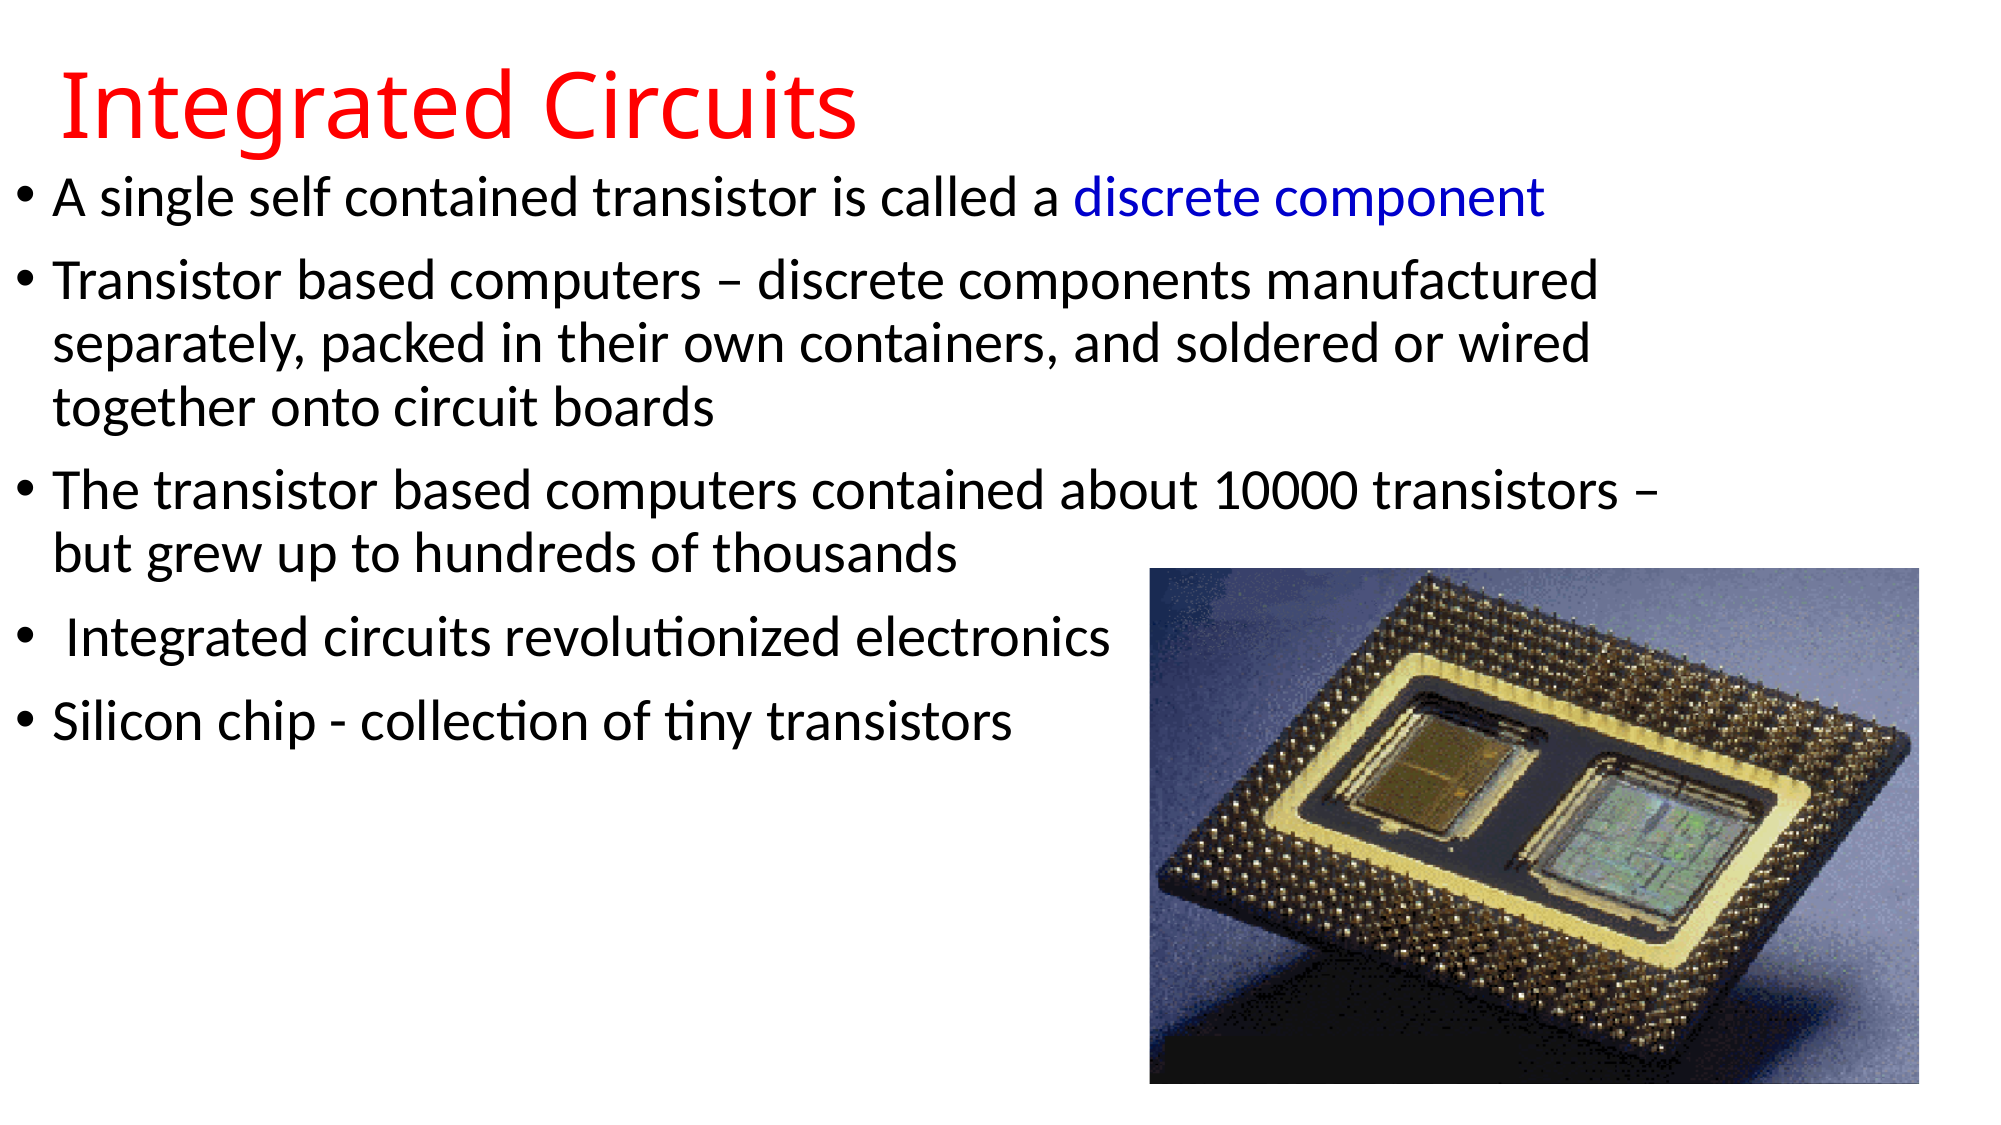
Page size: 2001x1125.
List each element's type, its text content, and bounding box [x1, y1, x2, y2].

list A single self contained transistor is called a discrete component Transistor based computers – discrete components manufactured separately, packed in their own containers, and soldered or wired together onto circuit boards The transistor based computers contained about 10000 transistors – but grew up to hundreds of thousands Integrated circuits revolutionized electronics Silicon chip - collection of tiny transistors [0, 158, 1725, 1107]
title Integrated Circuits [44, 59, 1943, 159]
picture [1149, 568, 1920, 1084]
